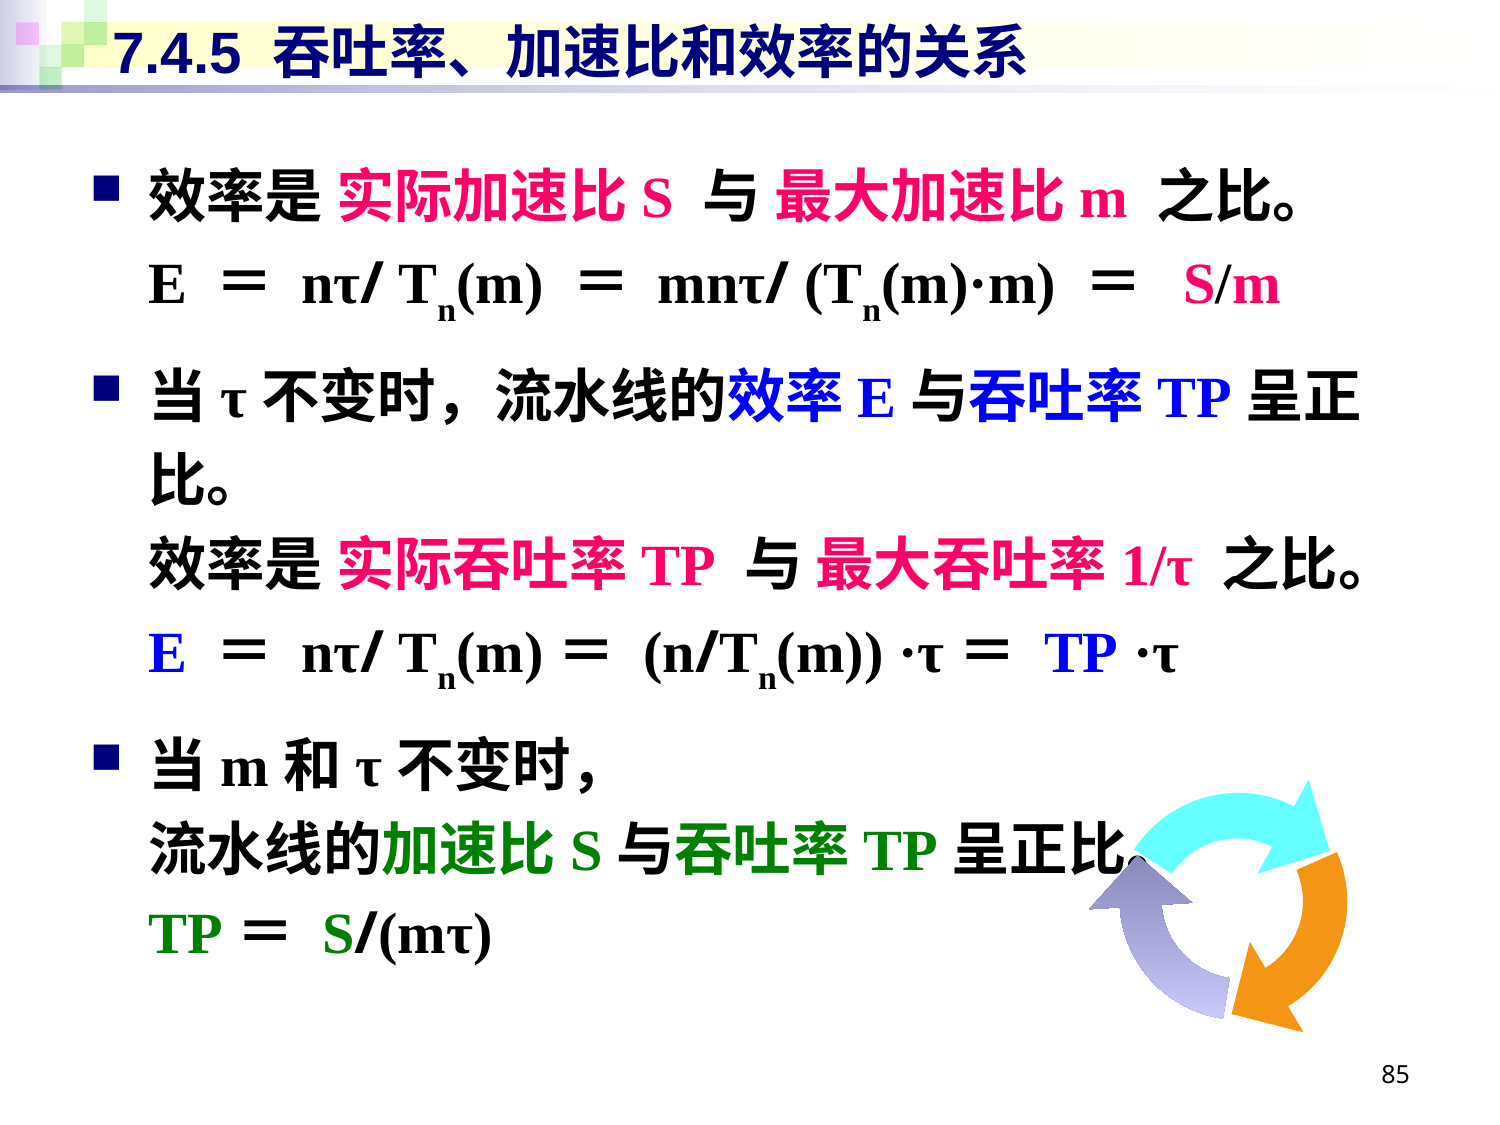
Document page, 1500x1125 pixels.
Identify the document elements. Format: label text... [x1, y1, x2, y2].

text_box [1104, 778, 1366, 1035]
slide_number 85 [1074, 1024, 1426, 1101]
list 效率是 实际加速比S 与 最大加速比m 之比。 E ＝ nτ/ Tn(m) ＝ mnτ/ (Tn(m)·m) ＝ S/m 当τ不变时，流水线的效率E与吞吐率TP呈正比。 效率是 实际吞吐率TP 与 最大吞吐率1/τ 之比。 E ＝ nτ/ Tn(m)＝ (n/Tn(m)) ·τ＝ TP ·τ 当m和τ不变时， 流水线的加速比S与吞吐率TP呈正比。 TP＝ S/(mτ) [74, 136, 1483, 1012]
title 7.4.5 吞吐率、加速比和效率的关系 [97, 7, 1483, 94]
